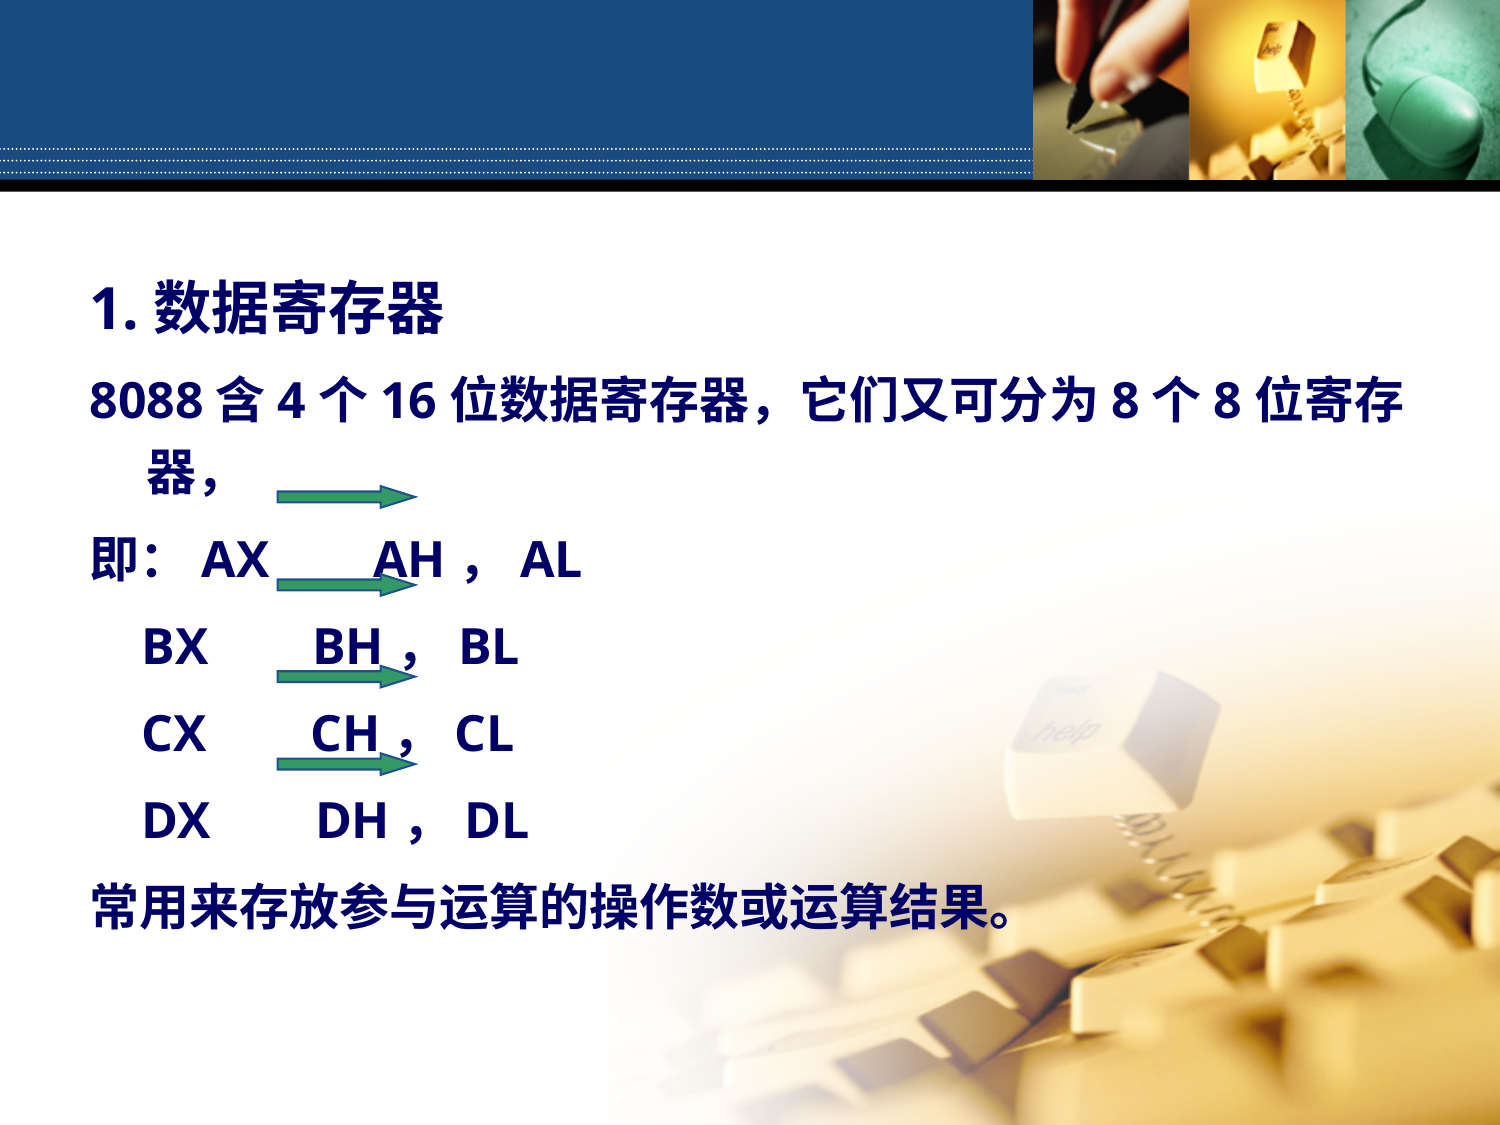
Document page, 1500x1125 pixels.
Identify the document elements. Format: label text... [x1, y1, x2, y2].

text_box [277, 486, 416, 508]
list 1.数据寄存器 8088含4个16位数据寄存器，它们又可分为8个8位寄存器， 即：AX AH，AL BX BH，BL CX CH，CL DX DH，DL 常用来存放参与运算的操作数或运算结果。 [74, 249, 1451, 1038]
text_box [277, 753, 416, 775]
picture [1033, 0, 1500, 180]
picture [608, 496, 1500, 1125]
text_box [277, 574, 416, 596]
text_box [277, 665, 416, 688]
